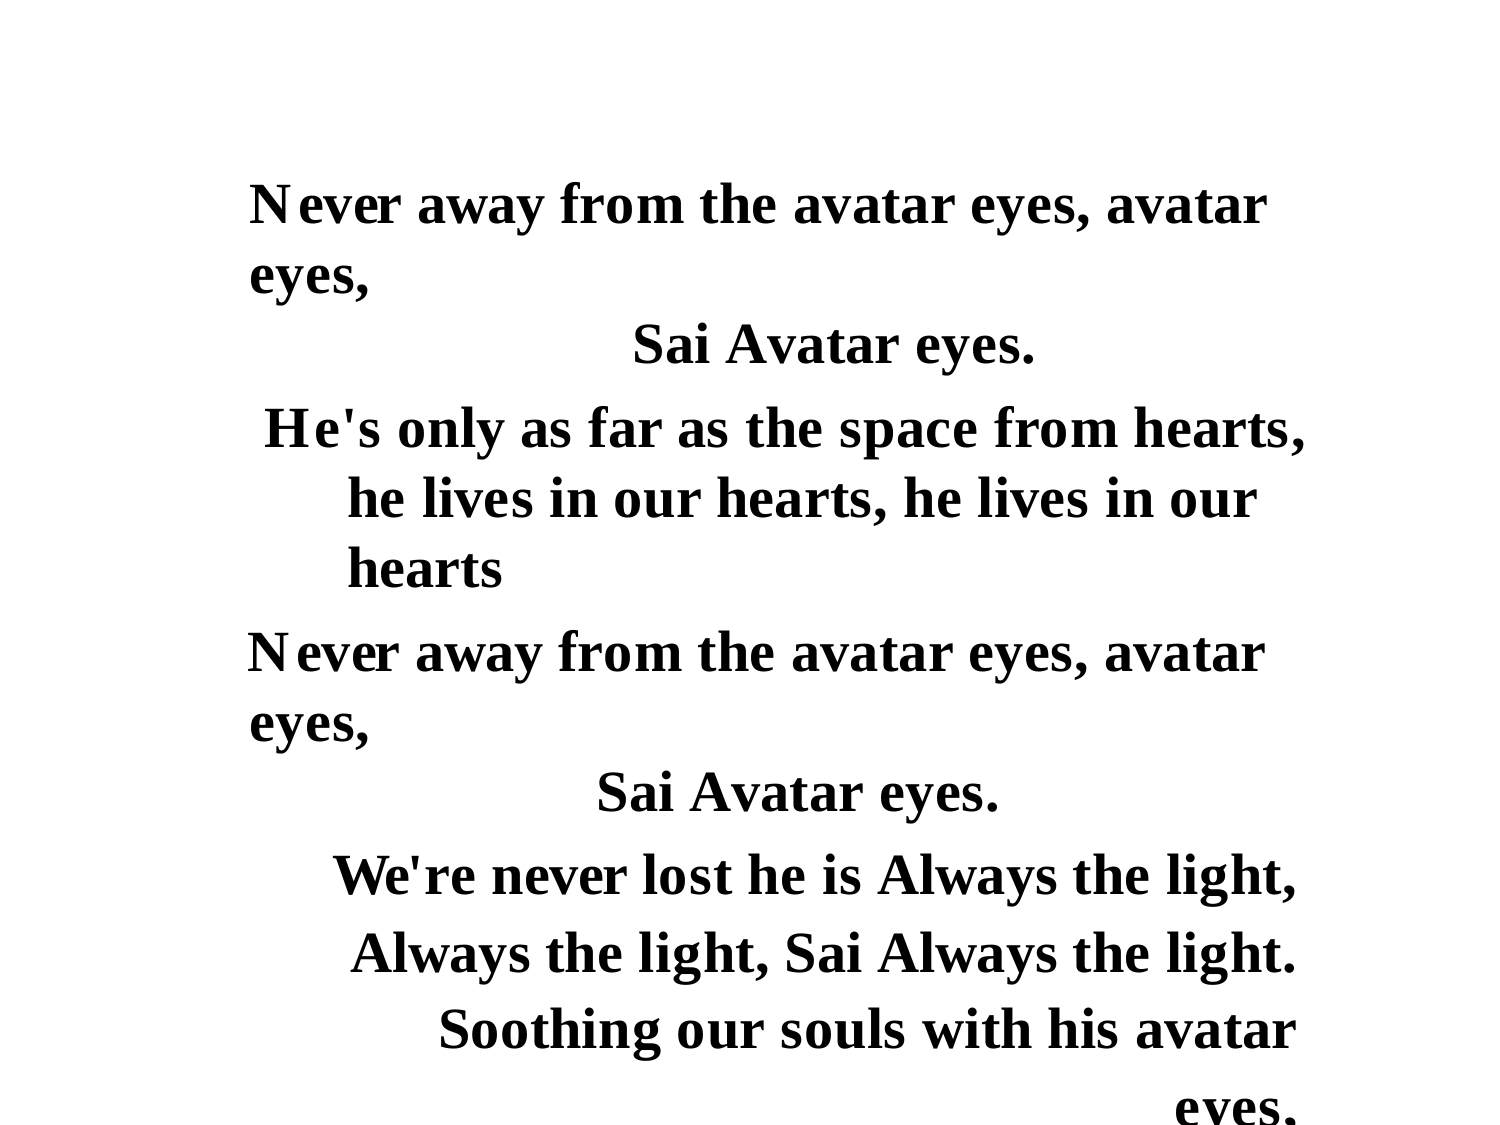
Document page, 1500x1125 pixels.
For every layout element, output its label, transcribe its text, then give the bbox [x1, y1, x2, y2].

text_box Never away from the avatar eyes, avatar eyes, Sai Avatar eyes. He's only as far as the space from hearts, he lives in our hearts, he lives in our hearts Never away from the avatar eyes, avatar eyes, Sai Avatar eyes. We're never lost he is Always the light, Always the light, Sai Always the light. Soothing our souls with his avatar eyes, avatar eyes, Sai Avatar eyes [247, 165, 1365, 1125]
